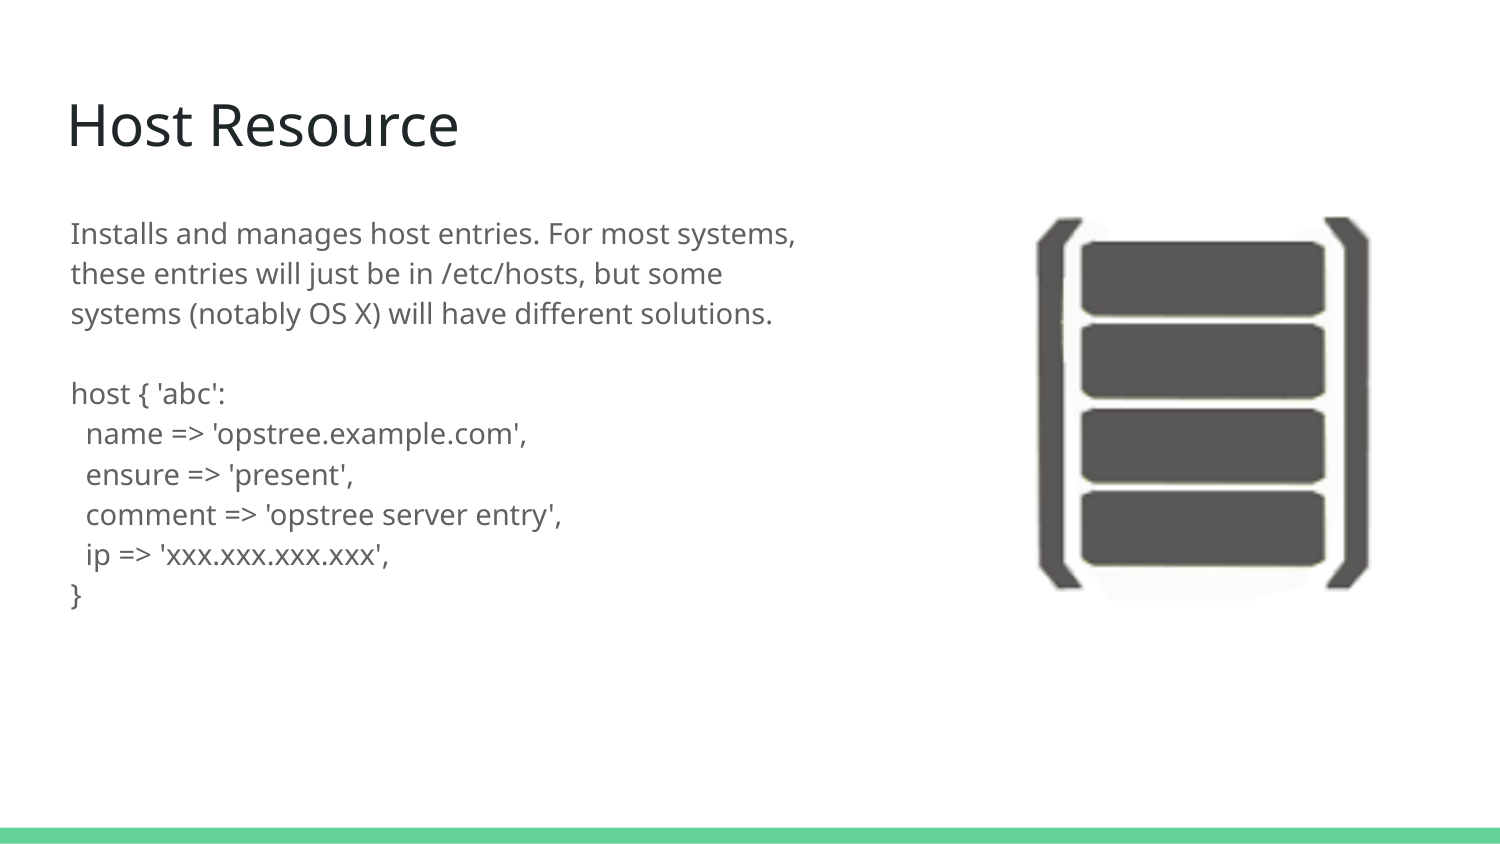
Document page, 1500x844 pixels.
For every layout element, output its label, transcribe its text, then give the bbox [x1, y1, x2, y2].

picture [947, 194, 1461, 601]
list Installs and manages host entries. For most systems, these entries will just be in /etc/hosts, but some systems (notably OS X) will have different solutions. host { 'abc': name => 'opstree.example.com', ensure => 'present', comment => 'opstree server entry', ip => 'xxx.xxx.xxx.xxx', } [55, 194, 826, 756]
title Host Resource [51, 72, 1449, 167]
